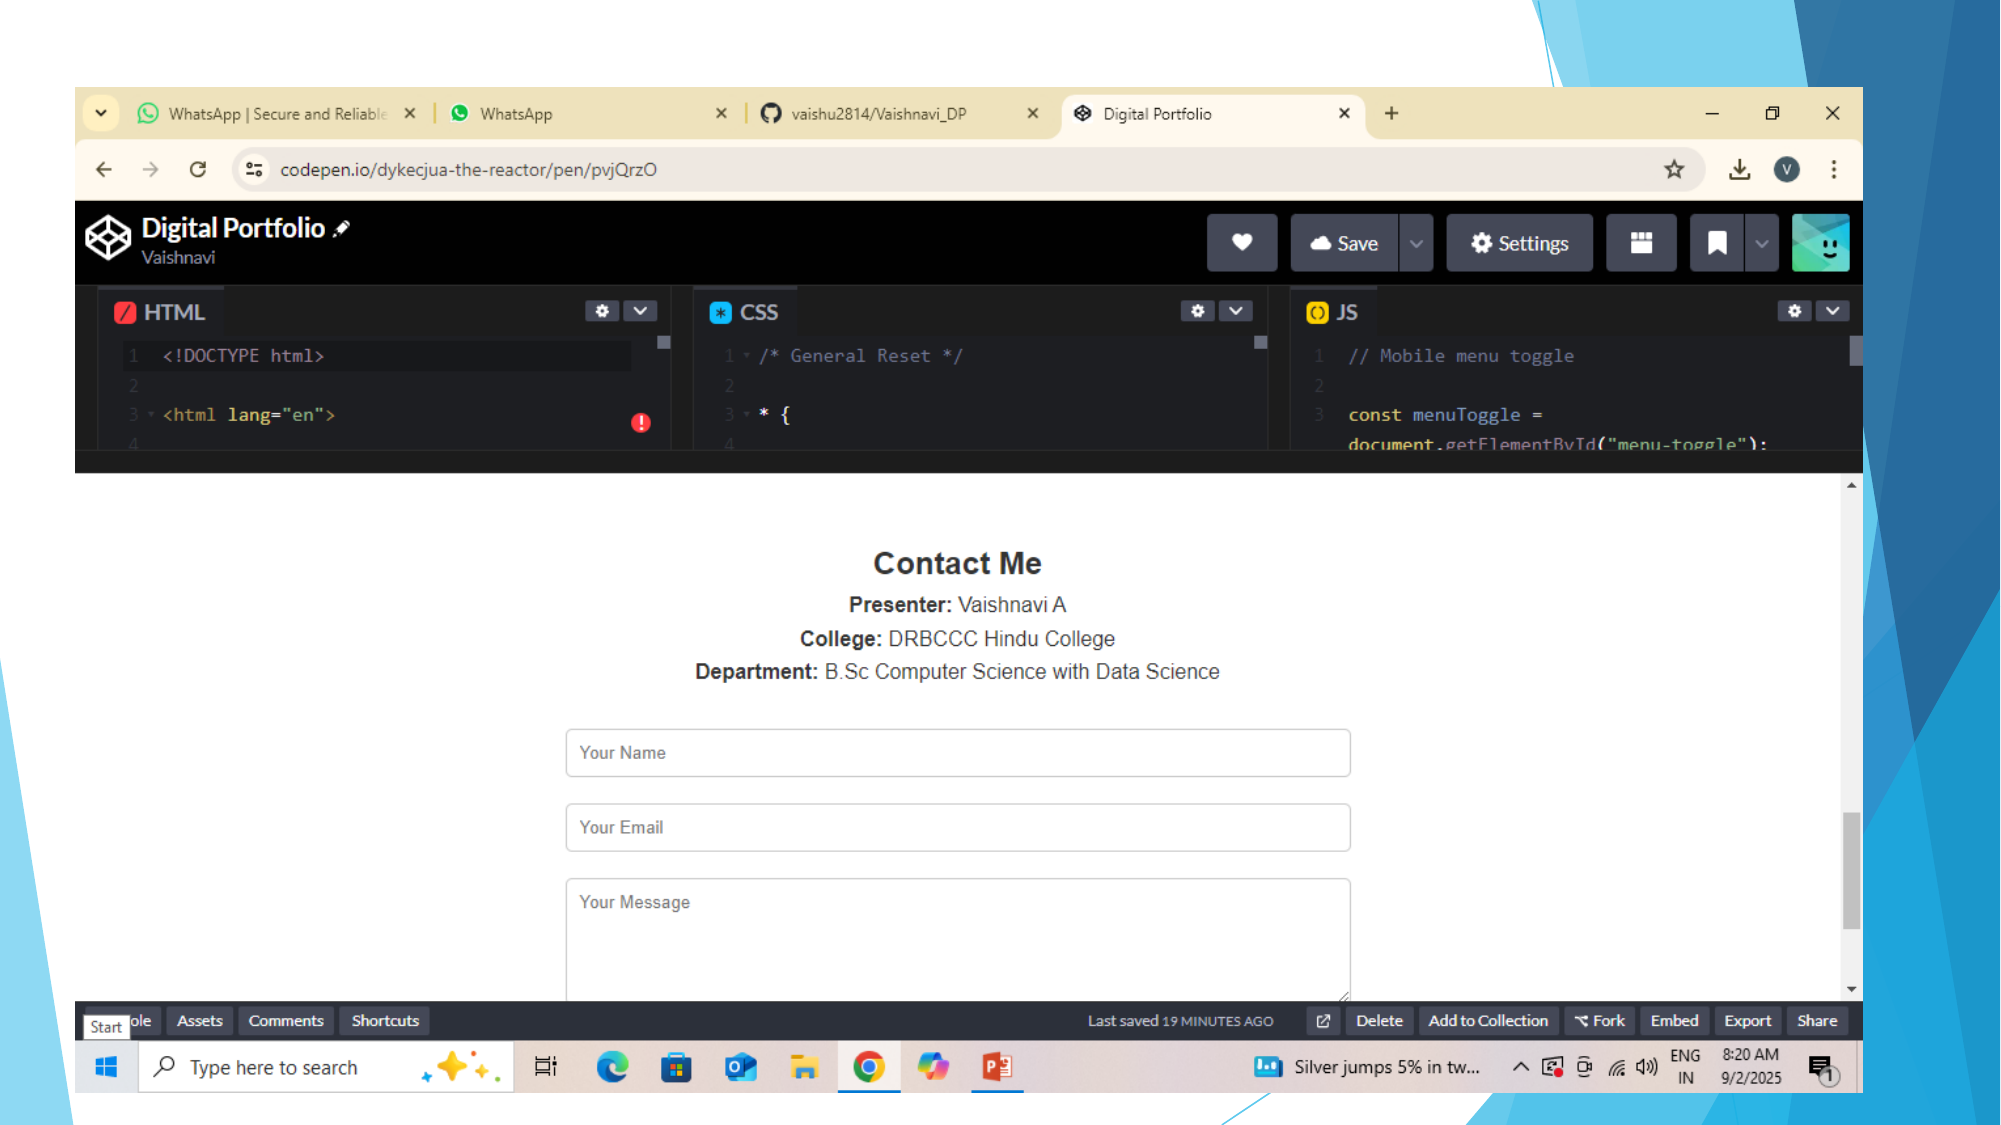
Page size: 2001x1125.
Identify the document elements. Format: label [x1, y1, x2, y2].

picture [74, 87, 1863, 1093]
